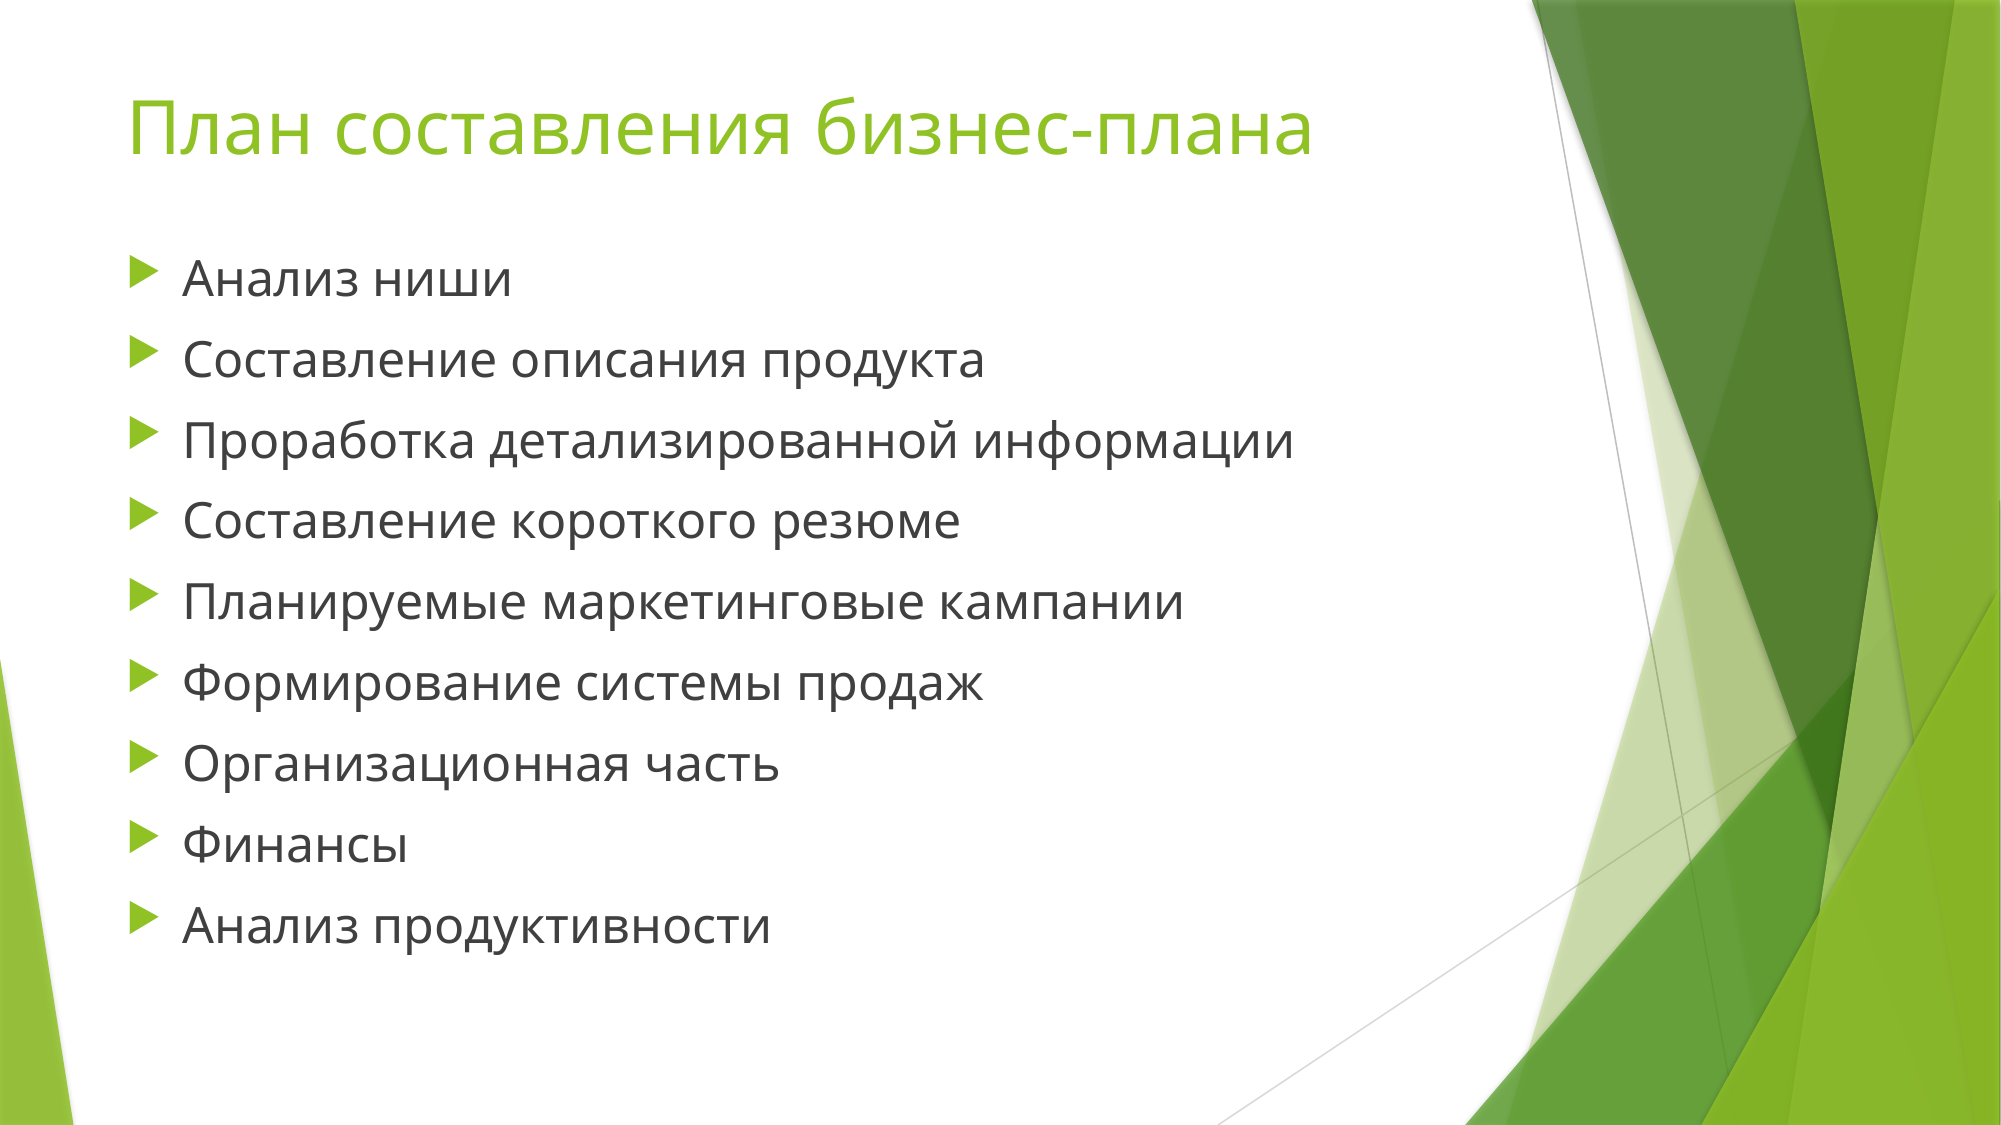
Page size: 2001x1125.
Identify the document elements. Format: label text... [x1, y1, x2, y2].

list Анализ ниши Составление описания продукта Проработка детализированной информации Составление короткого резюме Планируемые маркетинговые кампании Формирование системы продаж Организационная часть Финансы Анализ продуктивности [111, 238, 1522, 991]
title План составления бизнес-плана [111, 72, 1522, 238]
